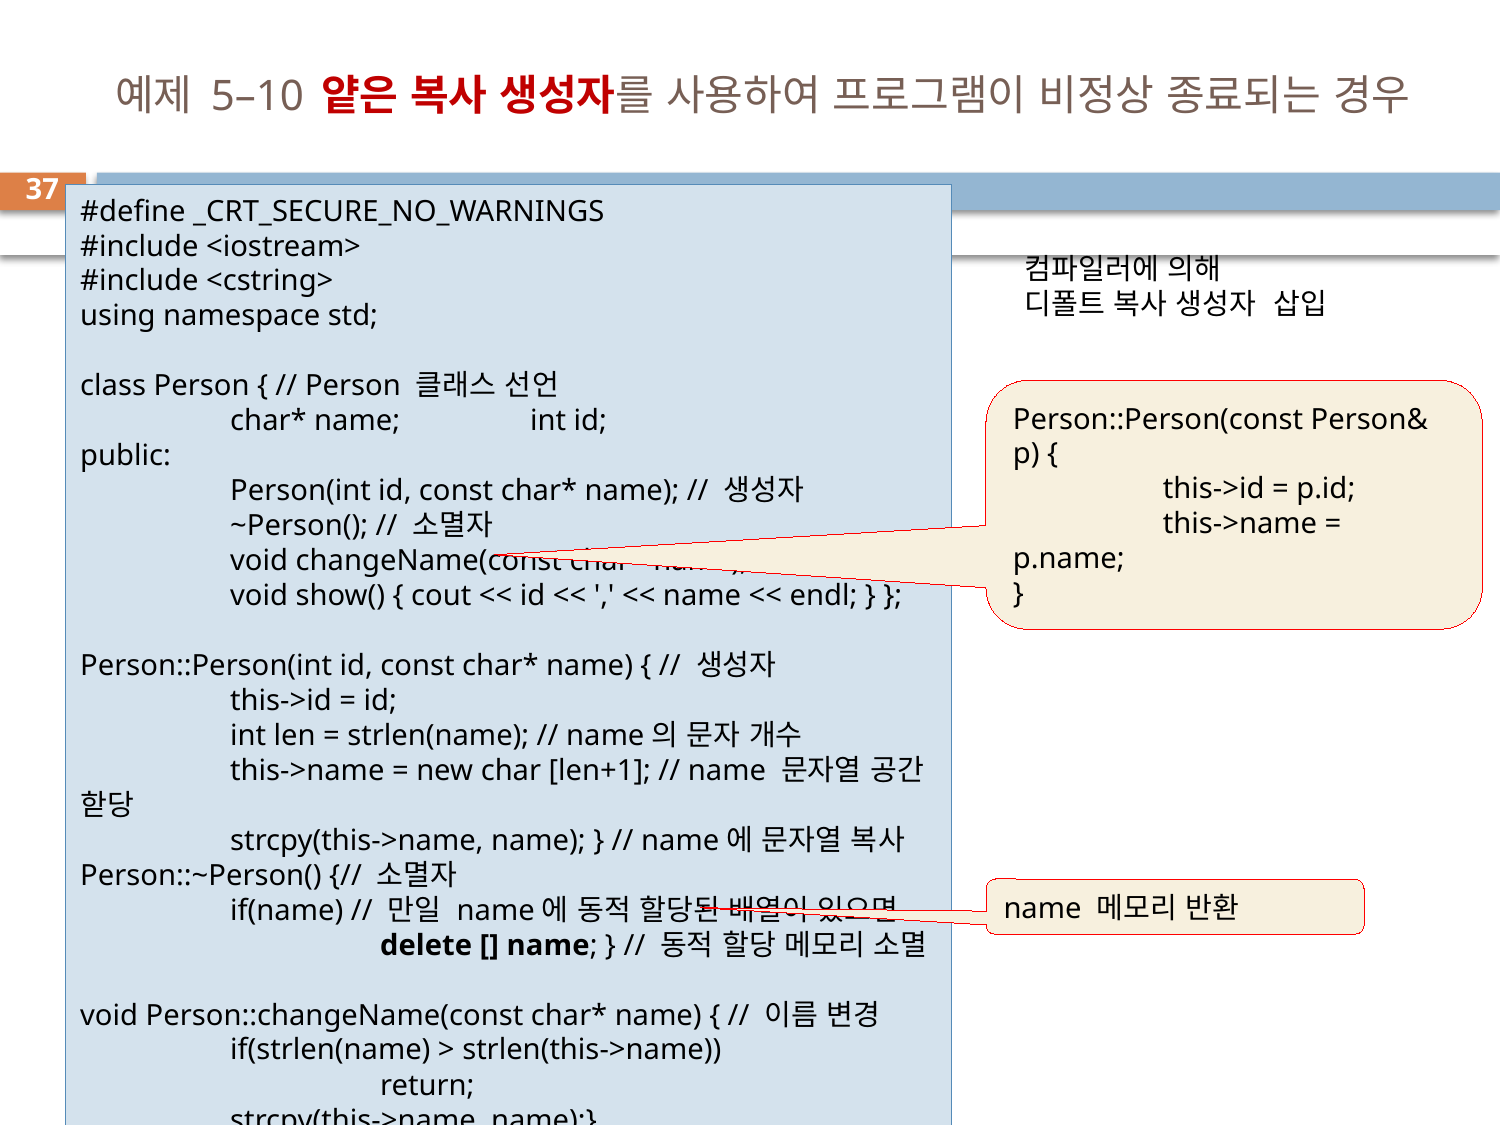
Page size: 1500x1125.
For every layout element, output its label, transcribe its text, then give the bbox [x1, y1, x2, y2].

text_box name 메모리 반환 [700, 878, 1365, 935]
slide_number 37 [0, 170, 87, 211]
title 예제 5–10 얕은 복사 생성자를 사용하여 프로그램이 비정상 종료되는 경우 [100, 37, 1438, 149]
text_box 컴파일러에 의해 디폴트 복사 생성자 삽입 [1009, 243, 1395, 329]
text_box Person::Person(const Person& p) { this->id = p.id; this->name = p.name; } [494, 380, 1483, 630]
text_box #define _CRT_SECURE_NO_WARNINGS #include <iostream> #include <cstring> using namespace std; class Person { // Person 클래스 선언 char* name; int id; public: Person(int id, const char* name); // 생성자 ~Person(); // 소멸자 void changeName(const char *name); void show() { cout << id << ',' << name << endl; } }; Person::Person(int id, const char* name) { // 생성자 this->id = id; int len = strlen(name); // name의 문자 개수 this->name = new char [len+1]; // name 문자열 공간 핟당 strcpy(this->name, name); } // name에 문자열 복사 Person::~Person() {// 소멸자 if(name) // 만일 name에 동적 할당된 배열이 있으면 delete [] name; } // 동적 할당 메모리 소멸 void Person::changeName(const char* name) { // 이름 변경 if(strlen(name) > strlen(this->name)) return; strcpy(this->name, name);} [65, 184, 952, 1125]
